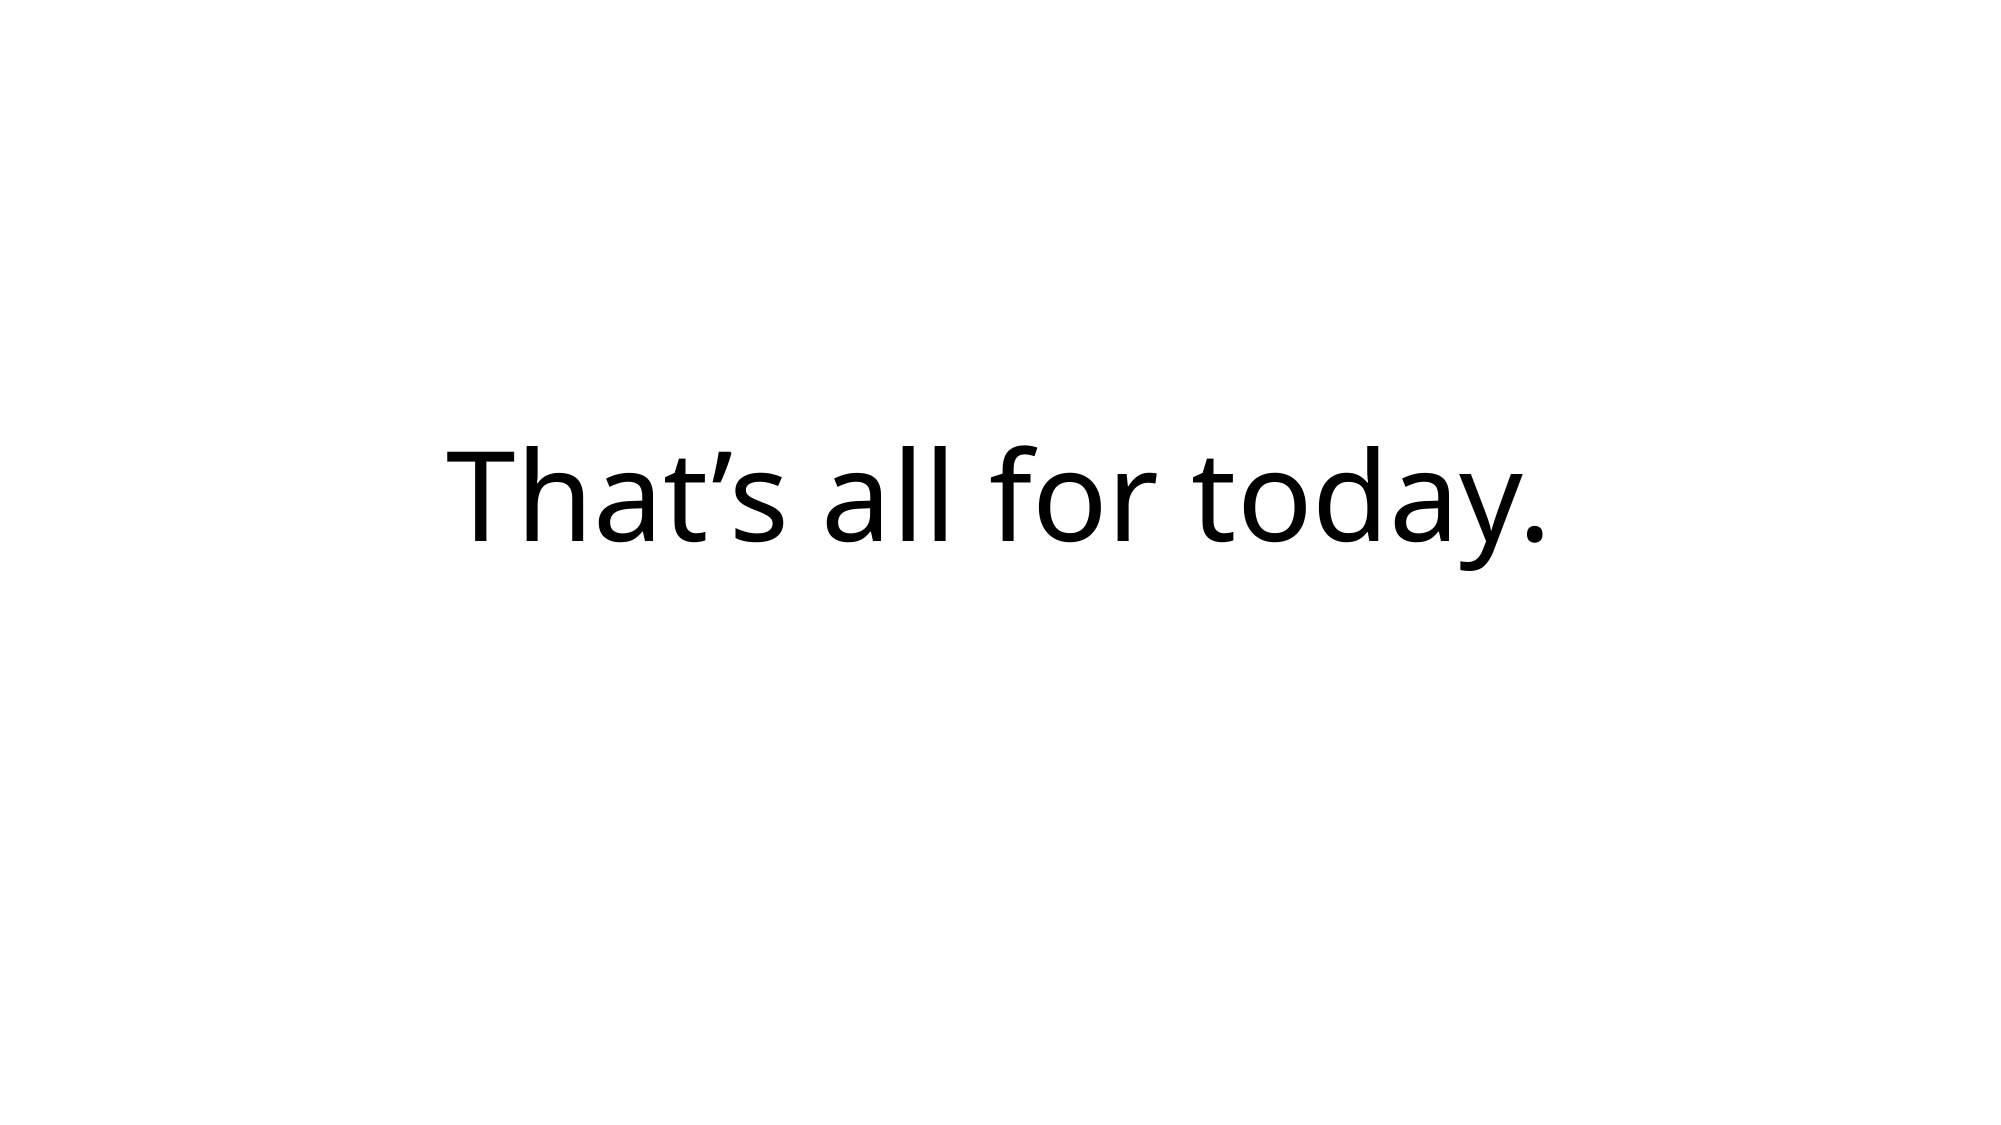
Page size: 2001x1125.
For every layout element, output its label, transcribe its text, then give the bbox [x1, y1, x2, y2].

title That’s all for today. [249, 184, 1750, 576]
